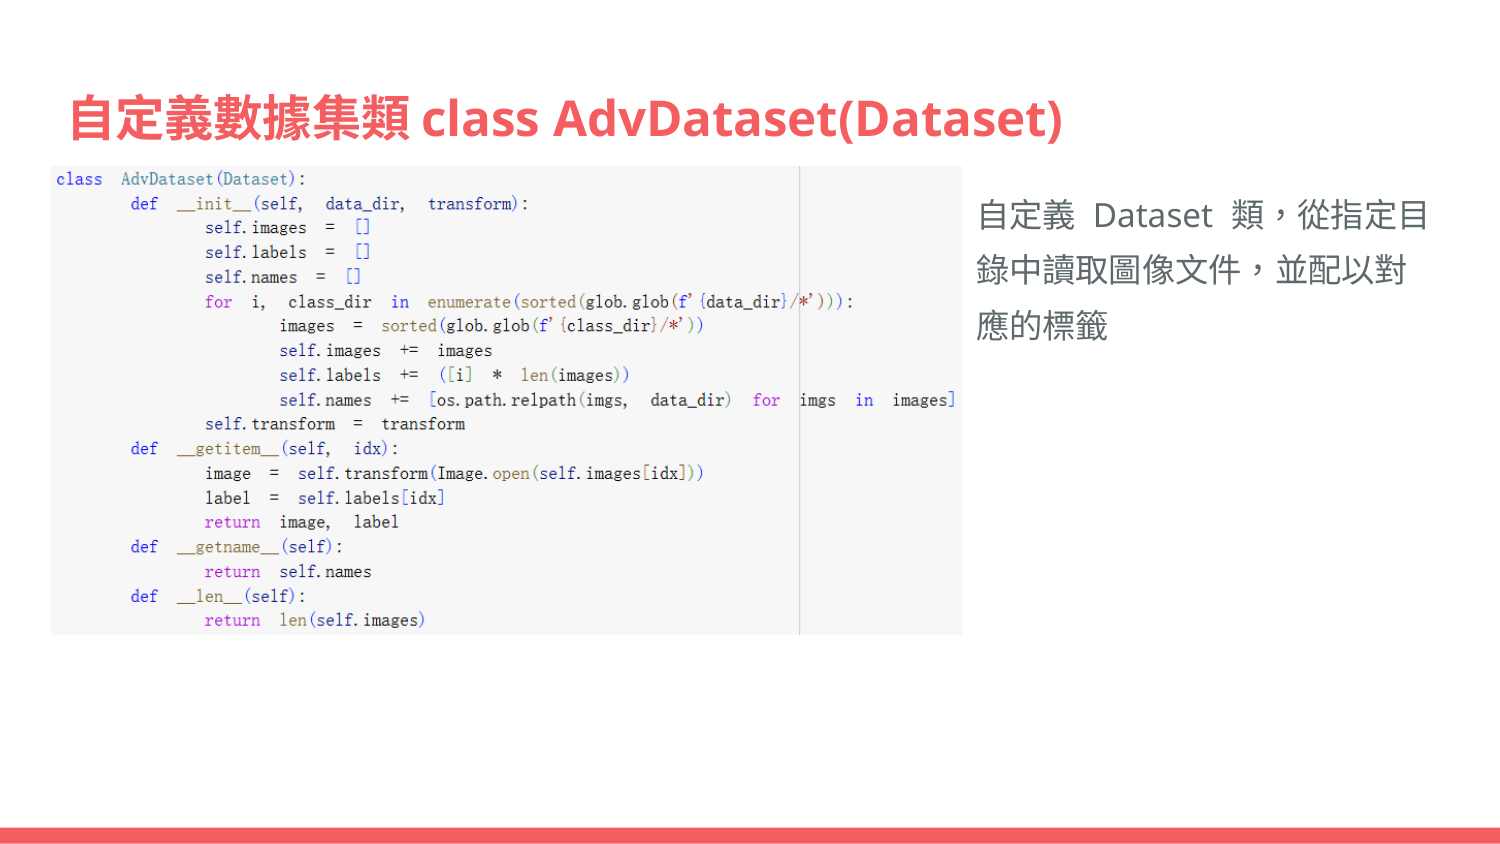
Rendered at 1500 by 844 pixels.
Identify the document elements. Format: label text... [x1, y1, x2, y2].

title 自定義數據集類class AdvDataset(Dataset) [51, 64, 1449, 166]
list 自定義 Dataset 類，從指定目錄中讀取圖像文件，並配以對應的標籤 [961, 166, 1449, 828]
picture [50, 166, 962, 635]
